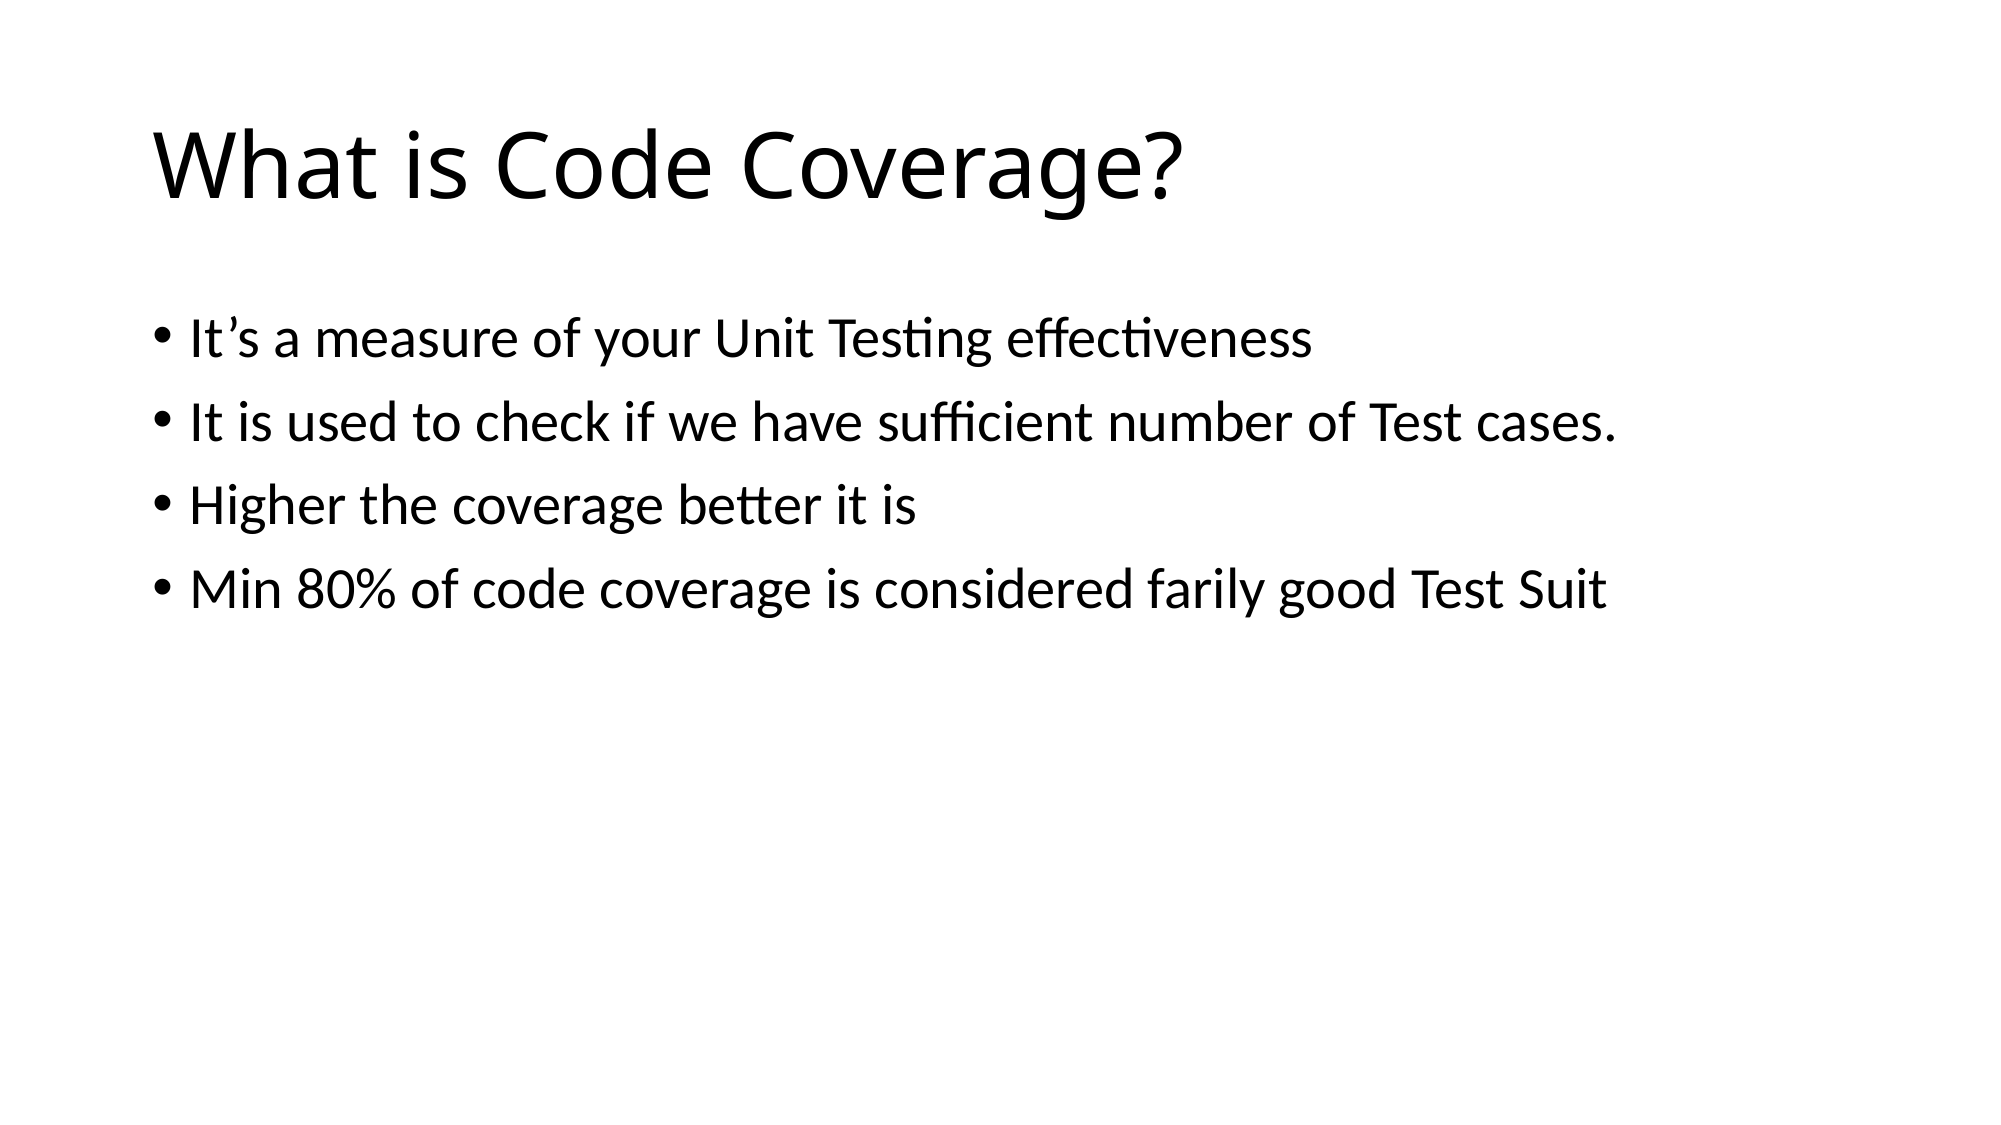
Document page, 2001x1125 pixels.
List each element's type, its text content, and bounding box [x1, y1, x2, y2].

list It’s a measure of your Unit Testing effectiveness It is used to check if we have sufficient number of Test cases. Higher the coverage better it is Min 80% of code coverage is considered farily good Test Suit [137, 299, 1863, 1014]
title What is Code Coverage? [137, 59, 1863, 278]
